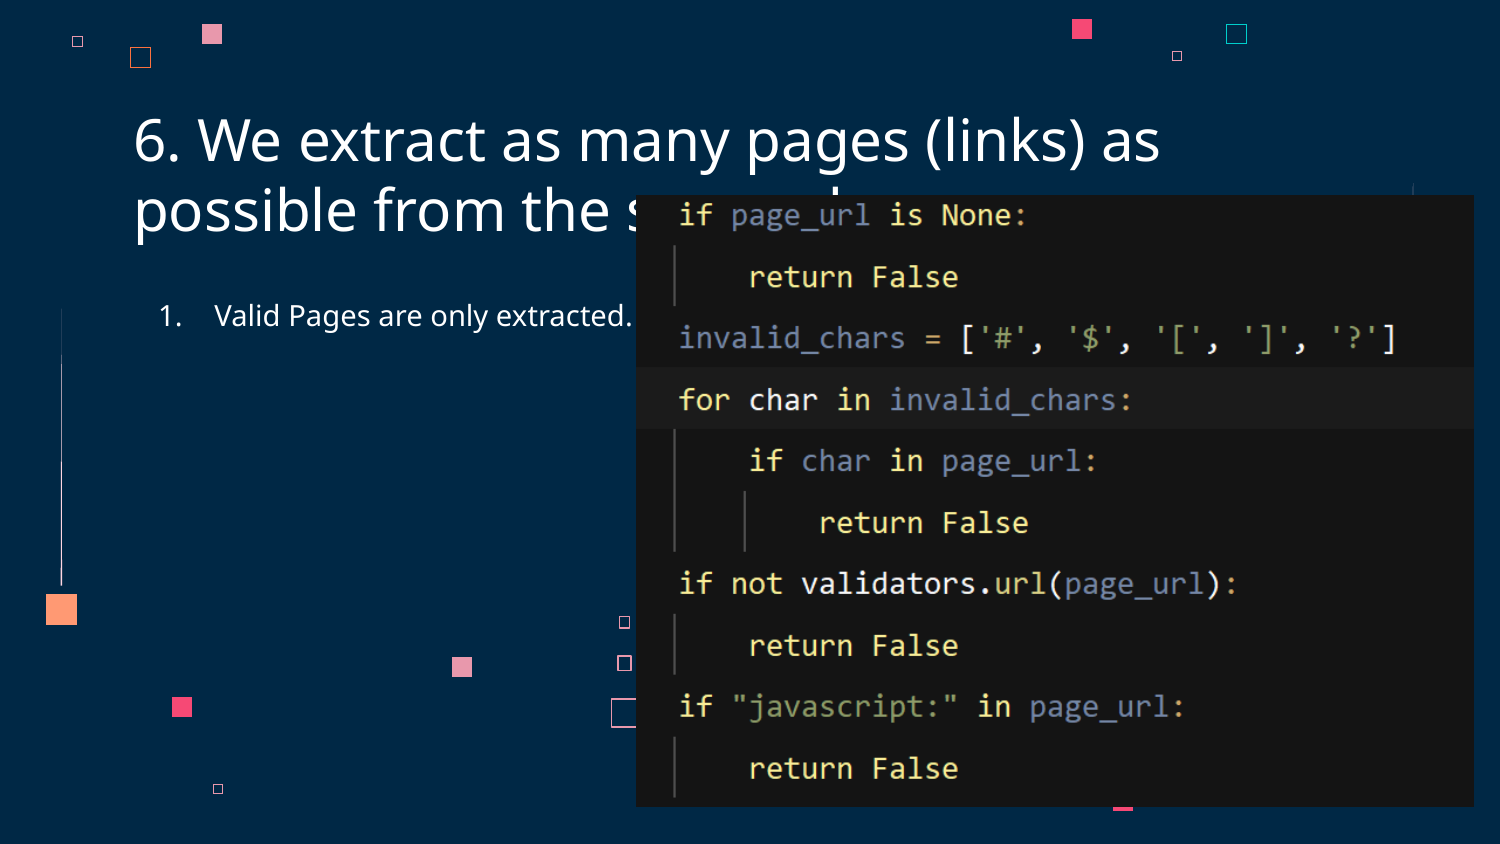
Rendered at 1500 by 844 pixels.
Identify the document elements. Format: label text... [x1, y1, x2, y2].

text_box [172, 697, 193, 718]
title 6. We extract as many pages (links) as possible from the scraped page [118, 88, 1382, 183]
list Valid Pages are only extracted. [118, 264, 631, 738]
picture [636, 195, 1474, 807]
text_box [452, 656, 473, 677]
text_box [611, 616, 631, 728]
